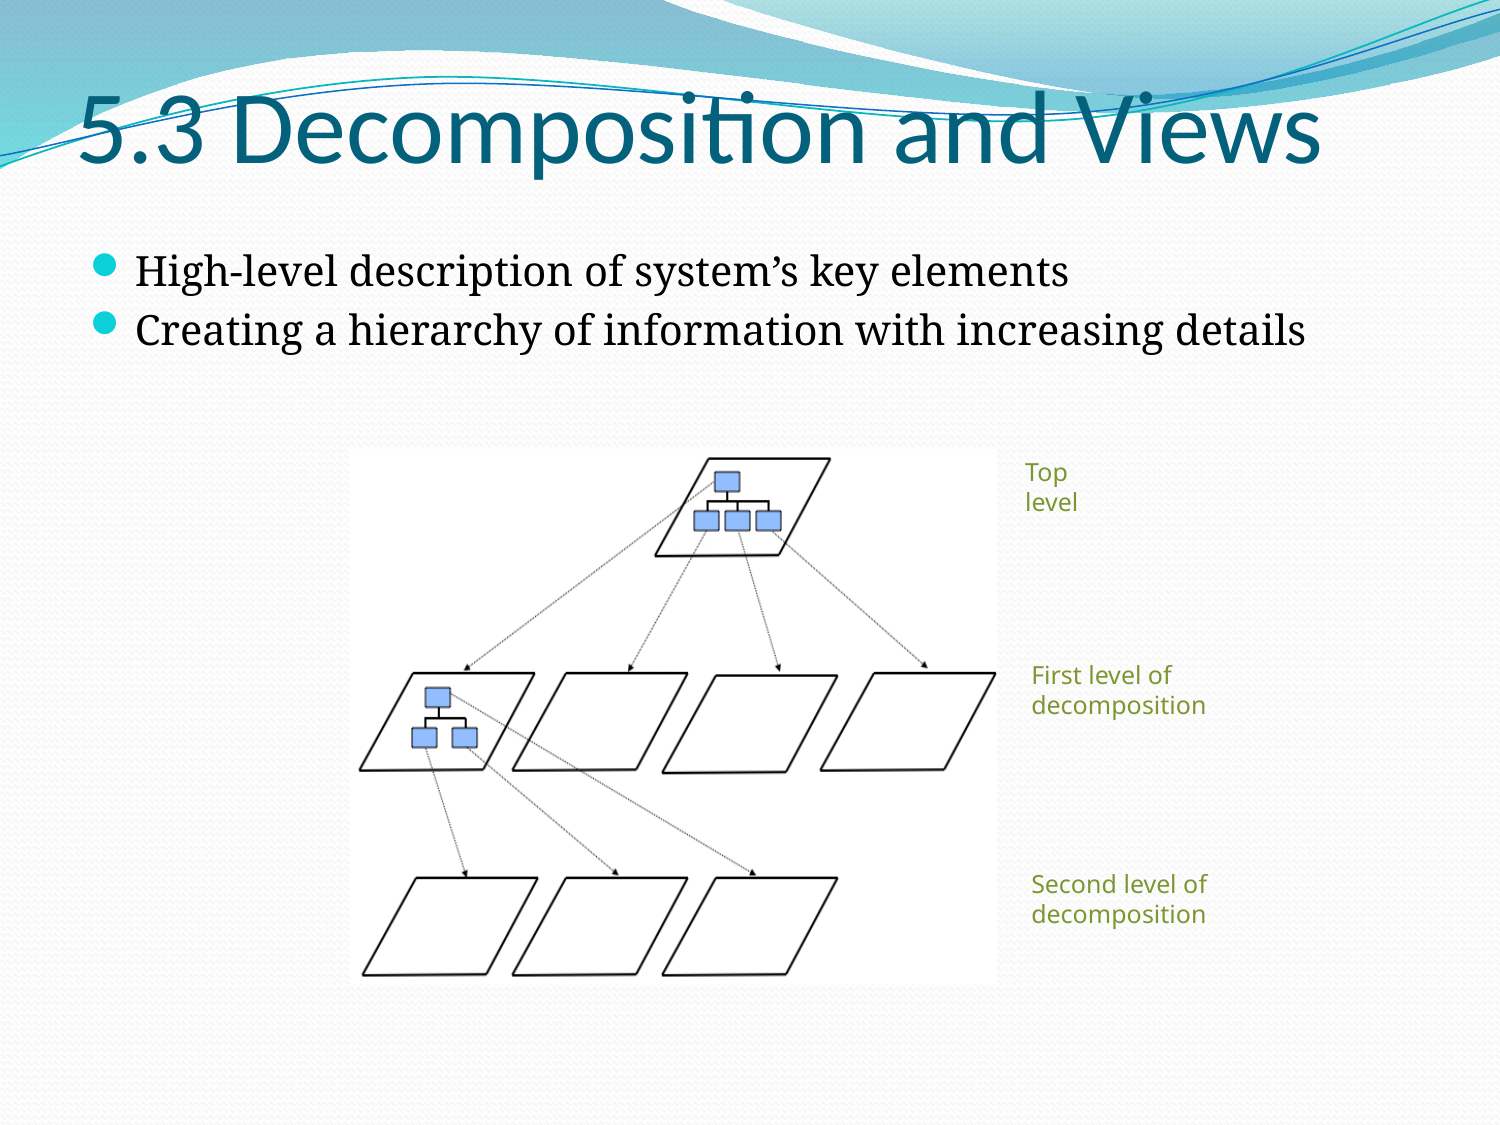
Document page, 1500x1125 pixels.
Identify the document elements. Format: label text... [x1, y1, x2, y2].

title 5.3 Decomposition and Views [75, 0, 1423, 185]
text_box Characteristics that users want to see in products that we build [342, 450, 1269, 1000]
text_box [349, 449, 1263, 988]
list High-level description of system’s key elements Creating a hierarchy of information with increasing details [75, 237, 1423, 1003]
